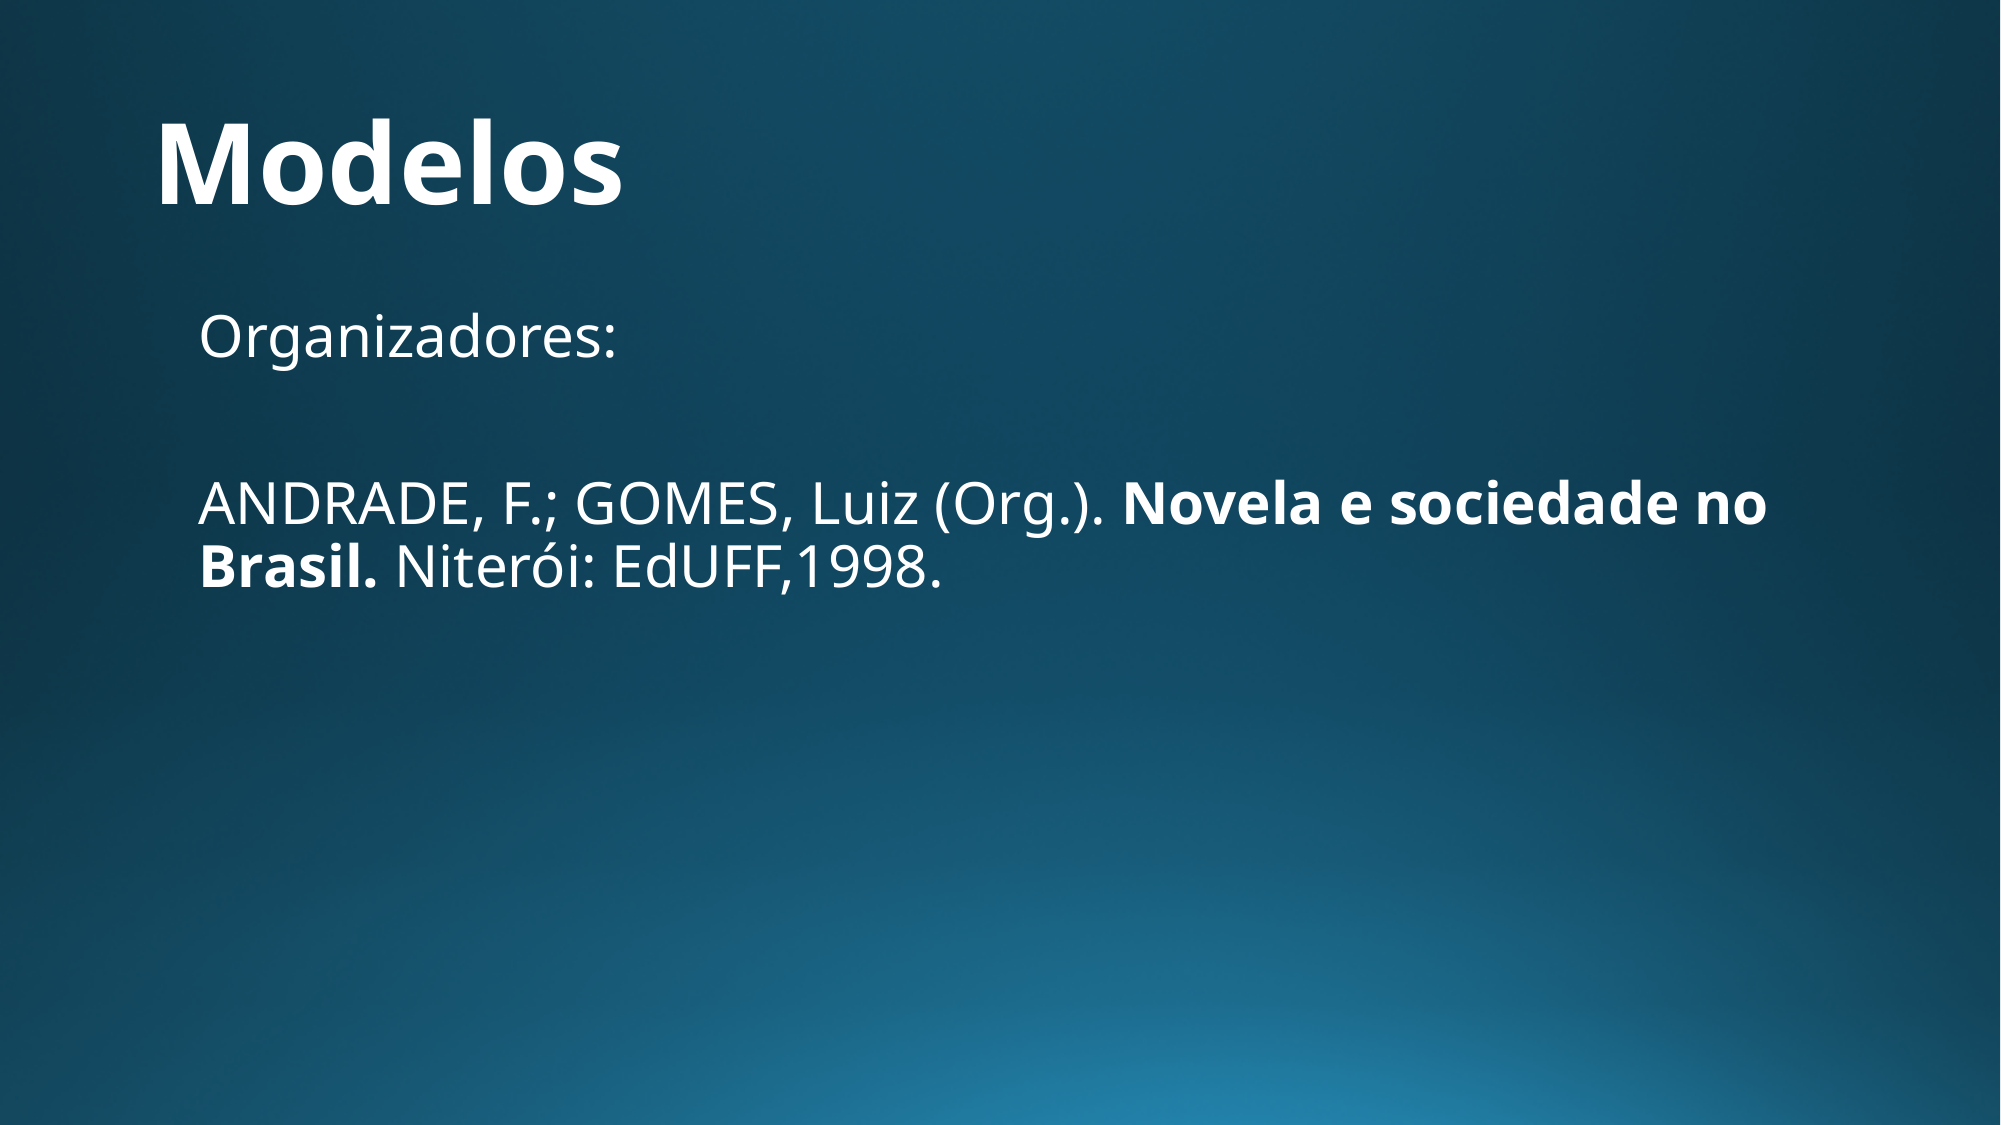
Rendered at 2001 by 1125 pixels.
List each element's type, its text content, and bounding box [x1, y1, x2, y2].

picture [0, 0, 2001, 1125]
list Organizadores: ANDRADE, F.; GOMES, Luiz (Org.). Novela e sociedade no Brasil. Niterói: EdUFF,1998. [183, 299, 1863, 1014]
title Modelos [137, 59, 1863, 278]
